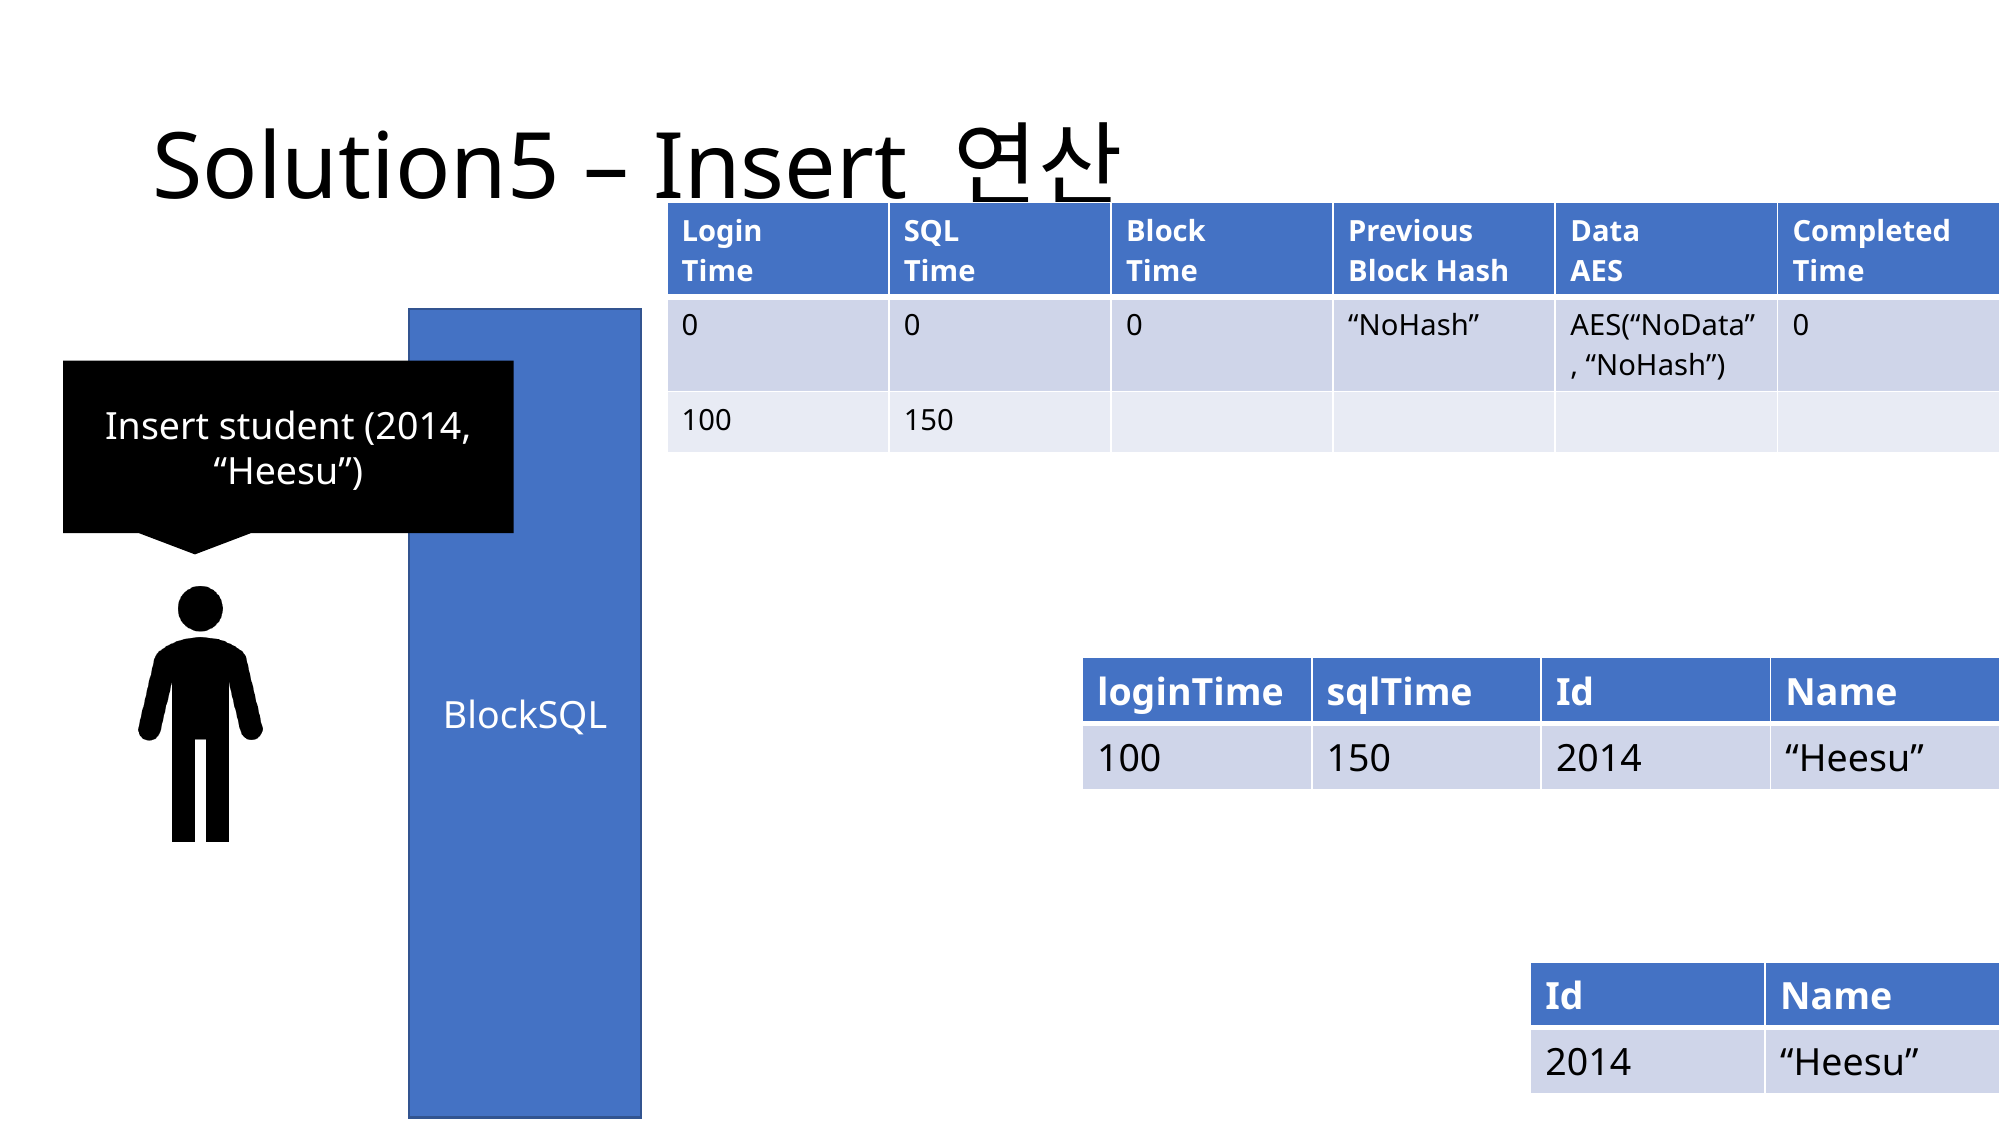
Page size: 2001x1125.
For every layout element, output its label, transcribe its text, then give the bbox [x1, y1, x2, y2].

table_header Id [1542, 658, 1770, 721]
table_header Name [1771, 658, 1999, 721]
text_box BlockSQL [408, 308, 642, 1119]
table_header loginTime [1083, 658, 1311, 721]
title Solution5 – Insert 연산 [137, 59, 1863, 278]
table_header Completed Time [1778, 203, 1999, 294]
table_header Data AES [1556, 203, 1777, 294]
table_cell 0 [668, 300, 888, 391]
table_cell [1778, 392, 1999, 452]
table_cell [1556, 392, 1777, 452]
table_cell [1112, 392, 1332, 452]
text_box Insert student (2014, “Heesu”) [63, 360, 514, 555]
table_cell 0 [1112, 300, 1332, 391]
table_header Login Time [668, 203, 888, 294]
table_cell “Heesu” [1766, 1030, 1999, 1093]
table_header sqlTime [1313, 658, 1540, 721]
table_cell 2014 [1542, 726, 1770, 789]
table_cell 0 [1778, 300, 1999, 391]
picture [64, 577, 336, 850]
table_cell “NoHash” [1334, 300, 1554, 391]
table_header Block Time [1112, 203, 1332, 294]
table_cell AES(“NoData”, “NoHash”) [1556, 300, 1777, 391]
table_cell 0 [890, 300, 1110, 391]
table_cell 100 [668, 392, 888, 452]
table_header Name [1766, 963, 1999, 1025]
table_cell 100 [1083, 726, 1311, 789]
table_cell [1334, 392, 1554, 452]
table_cell “Heesu” [1771, 726, 1999, 789]
table_header SQL Time [890, 203, 1110, 294]
table_header Id [1531, 963, 1764, 1025]
table_cell 150 [1313, 726, 1540, 789]
table_header Previous Block Hash [1334, 203, 1554, 294]
table_cell 2014 [1531, 1030, 1764, 1093]
table_cell 150 [890, 392, 1110, 452]
